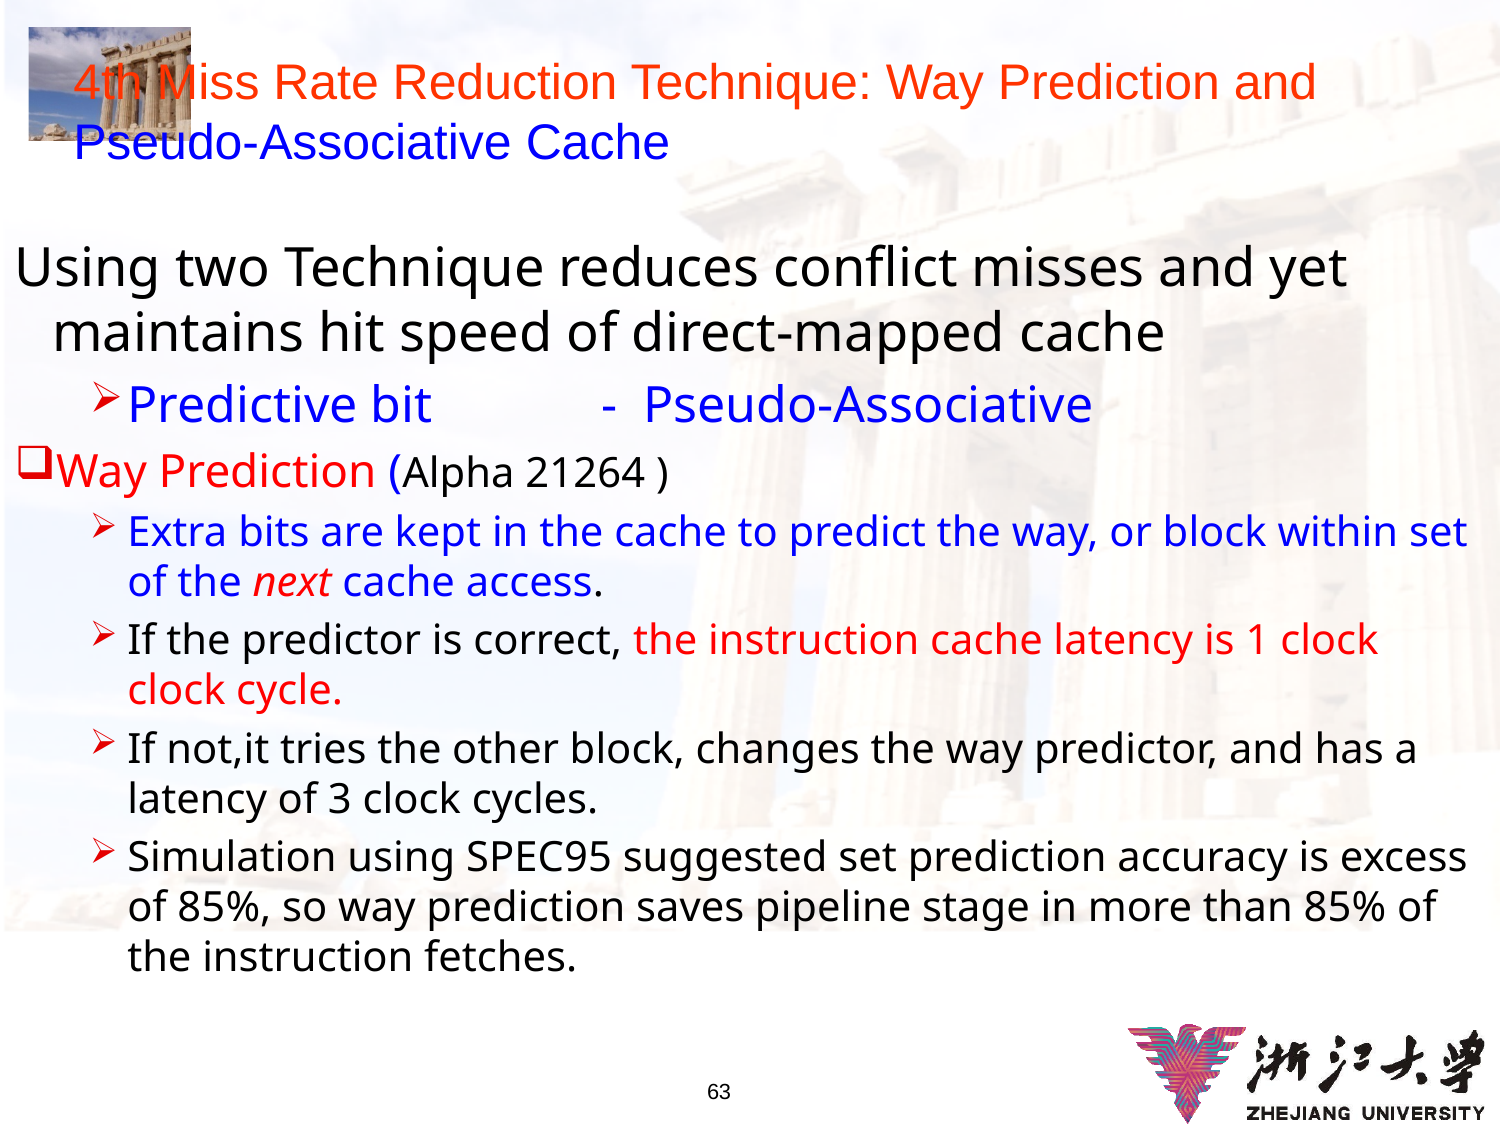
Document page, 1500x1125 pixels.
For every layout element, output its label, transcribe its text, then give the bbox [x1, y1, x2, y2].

picture [0, 1075, 1500, 1125]
list Using two Technique reduces conflict misses and yet maintains hit speed of direct-mapped cache Predictive bit - Pseudo-Associative Way Prediction (Alpha 21264 ) Extra bits are kept in the cache to predict the way, or block within set of the next cache access. If the predictor is correct, the instruction cache latency is 1 clock clock cycle. If not,it tries the other block, changes the way predictor, and has a latency of 3 clock cycles. Simulation using SPEC95 suggested set prediction accuracy is excess of 85%, so way prediction saves pipeline stage in more than 85% of the instruction fetches. [0, 224, 1500, 1075]
title 4th Miss Rate Reduction Technique: Way Prediction and Pseudo-Associative Cache [58, 31, 1500, 188]
picture [0, 0, 1500, 224]
